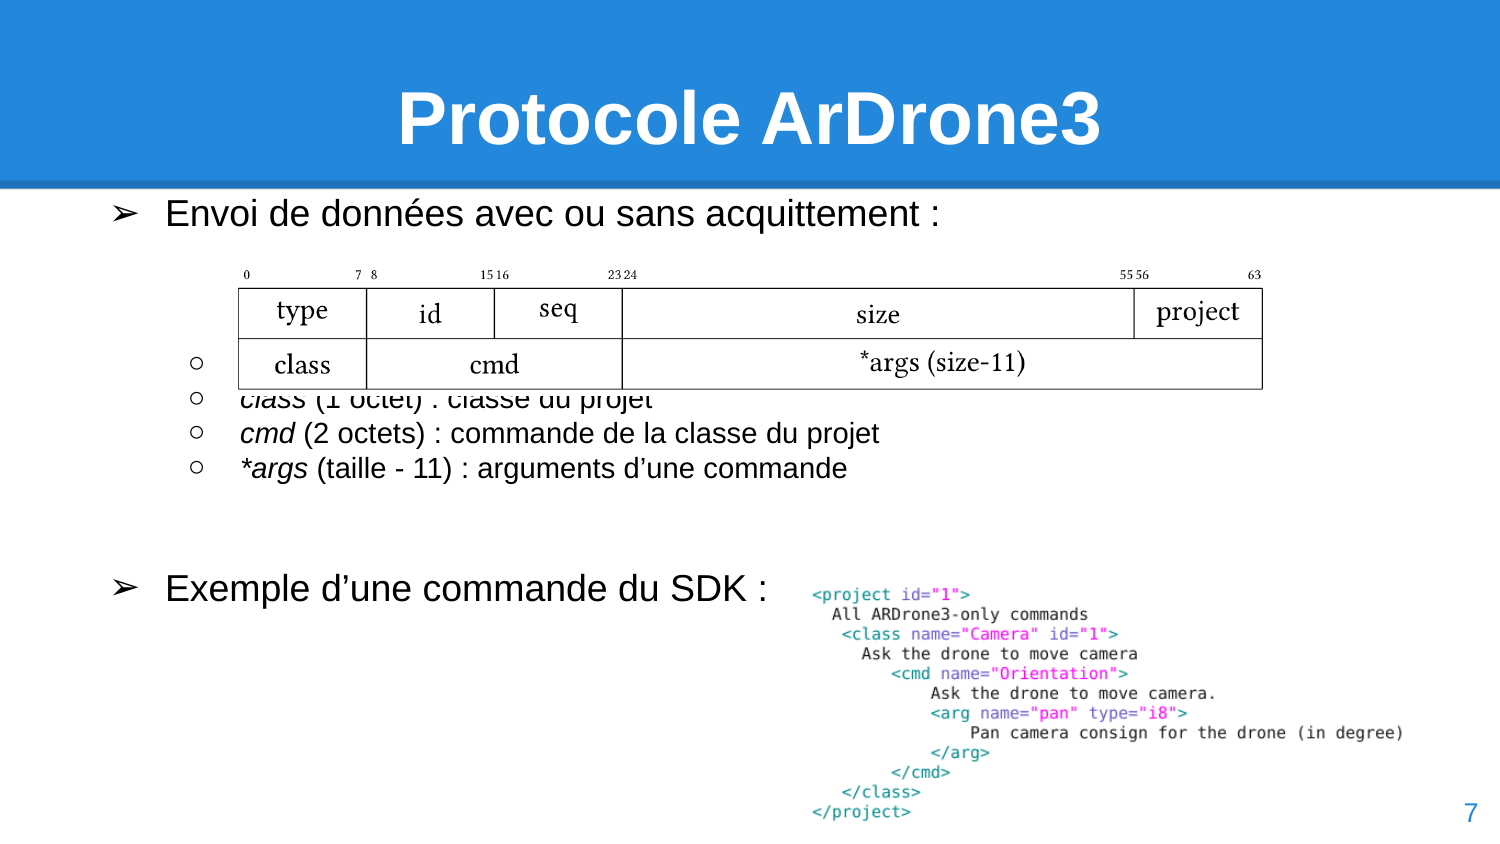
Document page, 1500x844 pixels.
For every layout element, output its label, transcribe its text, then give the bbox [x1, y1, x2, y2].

slide_number ‹#› [1403, 779, 1494, 844]
picture [228, 263, 1272, 396]
list Envoi de données avec ou sans acquittement : project (1 octet) : projet auquel le message appartient class (1 octet) : classe du projet cmd (2 octets) : commande de la classe du projet *args (taille - 11) : arguments d’une commande Exemple d’une commande du SDK : [75, 174, 1425, 786]
picture [810, 587, 1419, 826]
title Protocole ArDrone3 [75, 33, 1425, 174]
